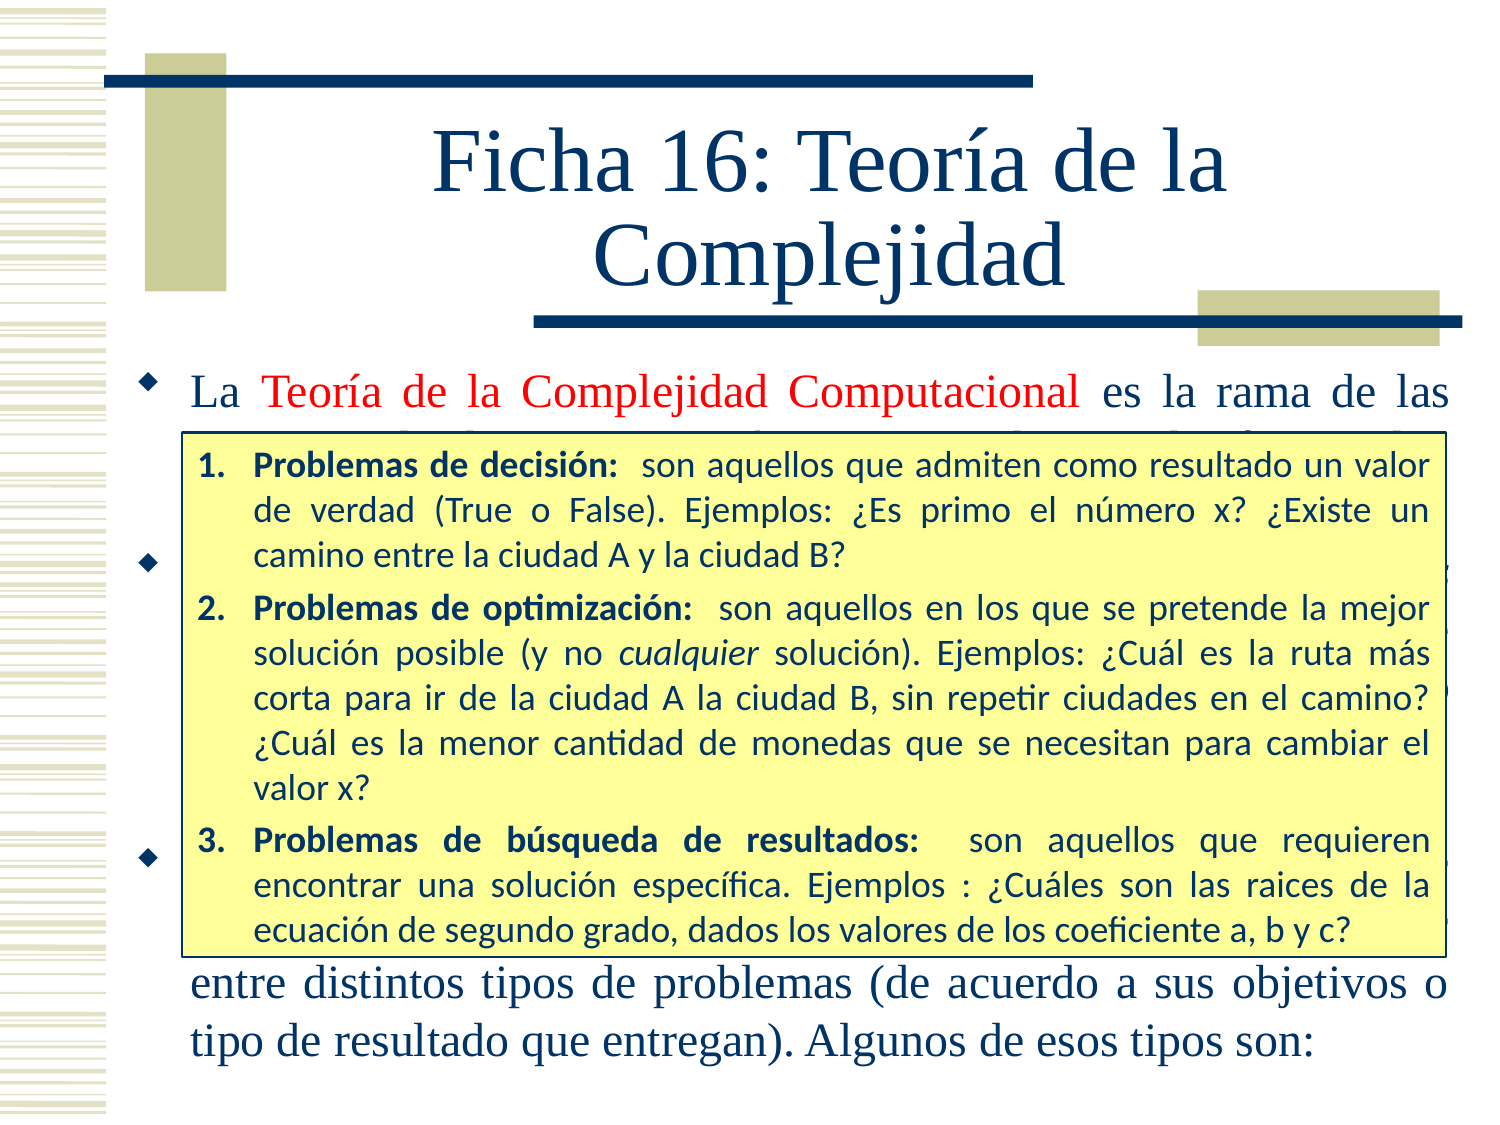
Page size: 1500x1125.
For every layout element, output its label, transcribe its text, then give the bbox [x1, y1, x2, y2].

list La Teoría de la Complejidad Computacional es la rama de las Ciencias de la Computación que estudia y clasifica a los problemas de acuerdo a su complejidad inherente. La complejidad inherente es la medida de la cantidad de recursos (de tiempo o memoria) que son necesarios para resolver ese problema. Mientras más recursos se insumen, más complejo (o difícil) es el problema. La medición de la complejidad inherente se hace con técnicas propias del análisis de algoritmos. Independientemente de su complejidad inherente, para avanzar en la estructura general de la teoría, es conveniente distinguir entre distintos tipos de problemas (de acuerdo a sus objetivos o tipo de resultado que entregan). Algunos de esos tipos son: [119, 351, 1466, 1108]
text_box Problemas de decisión: son aquellos que admiten como resultado un valor de verdad (True o False). Ejemplos: ¿Es primo el número x? ¿Existe un camino entre la ciudad A y la ciudad B? Problemas de optimización: son aquellos en los que se pretende la mejor solución posible (y no cualquier solución). Ejemplos: ¿Cuál es la ruta más corta para ir de la ciudad A la ciudad B, sin repetir ciudades en el camino? ¿Cuál es la menor cantidad de monedas que se necesitan para cambiar el valor x? Problemas de búsqueda de resultados: son aquellos que requieren encontrar una solución específica. Ejemplos : ¿Cuáles son las raices de la ecuación de segundo grado, dados los valores de los coeficiente a, b y c? [182, 432, 1447, 958]
title Ficha 16: Teoría de la Complejidad [225, 123, 1436, 299]
